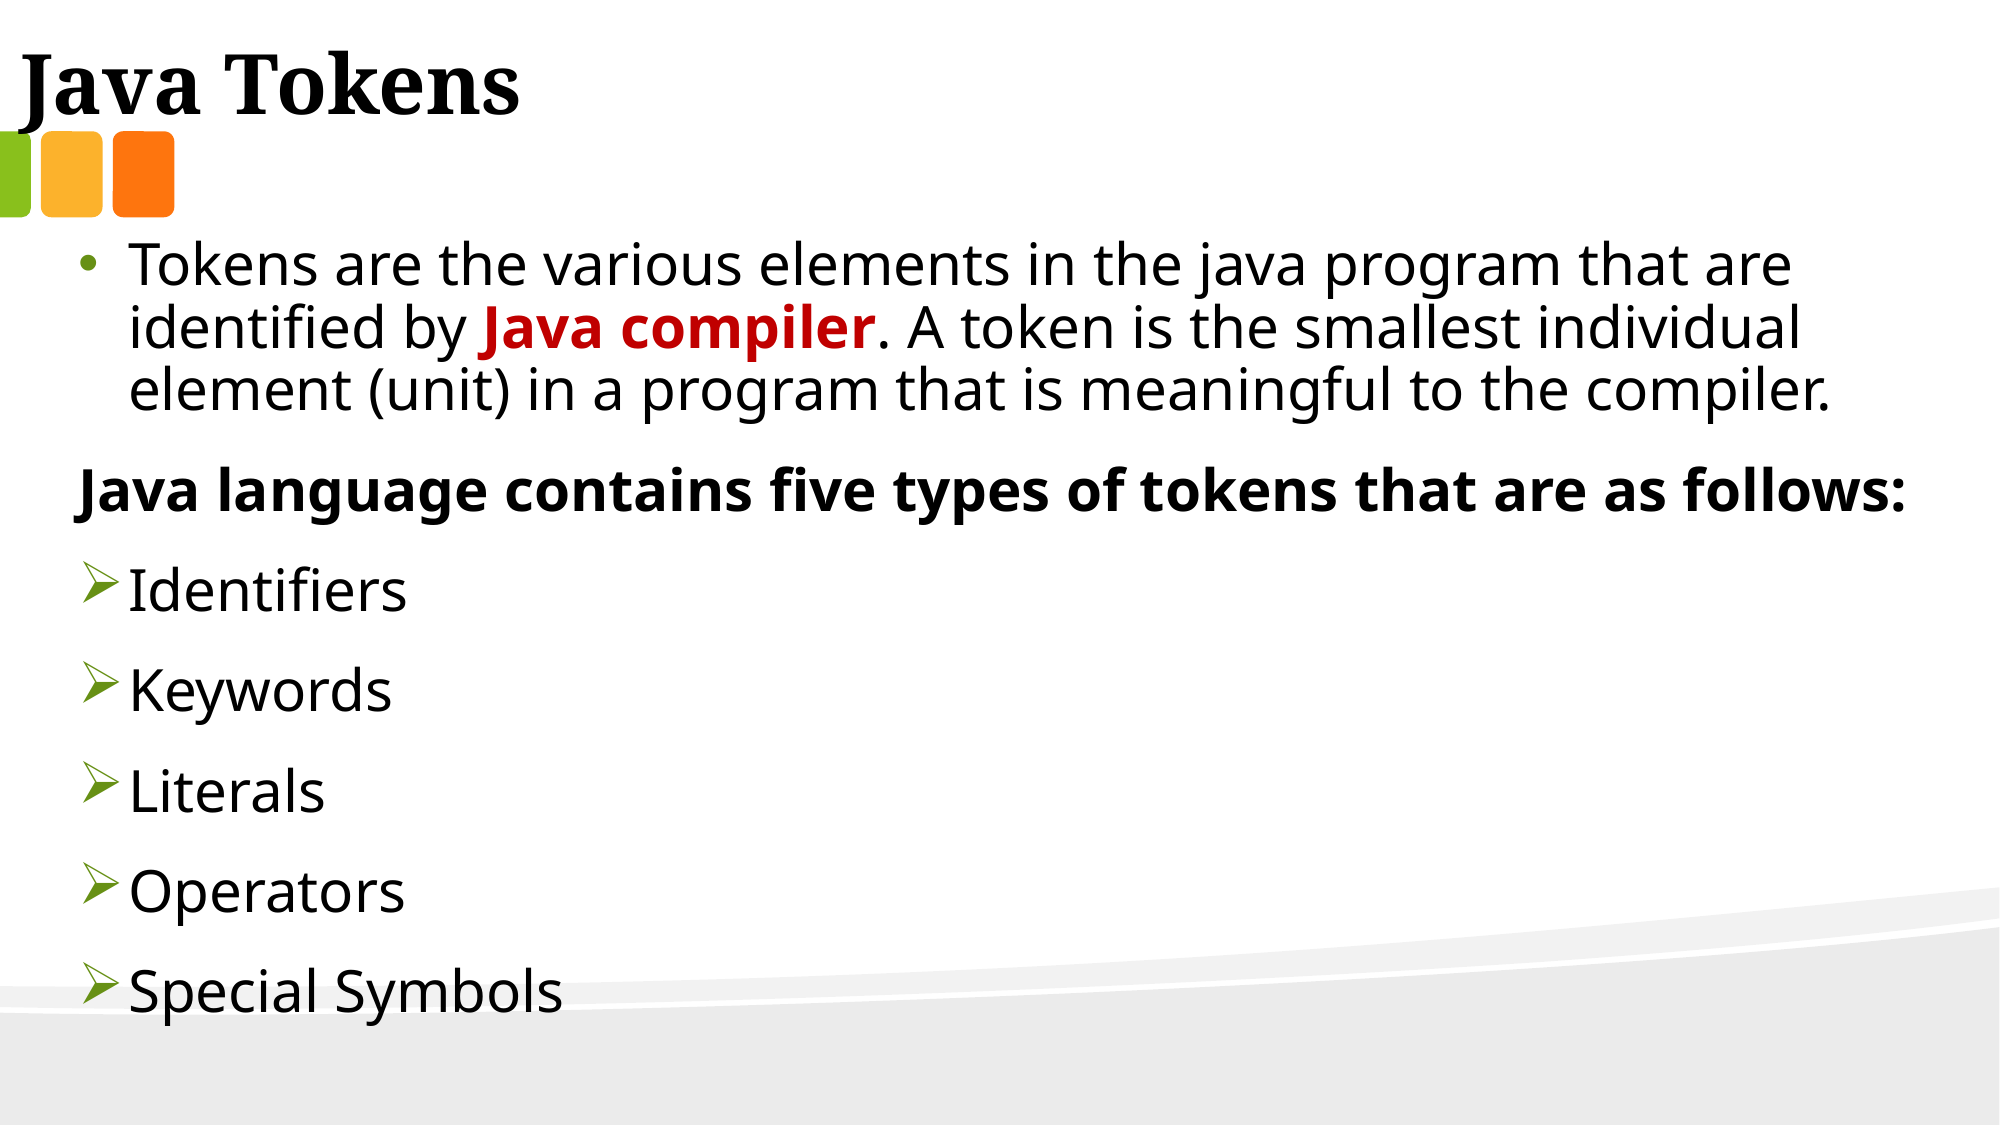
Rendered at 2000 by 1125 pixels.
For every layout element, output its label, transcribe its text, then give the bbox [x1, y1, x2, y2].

list Tokens are the various elements in the java program that are identified by Java compiler. A token is the smallest individual element (unit) in a program that is meaningful to the compiler. Java language contains five types of tokens that are as follows: Identifiers Keywords Literals Operators Special Symbols [58, 224, 1942, 1075]
text_box Java Tokens [0, 1, 1540, 141]
